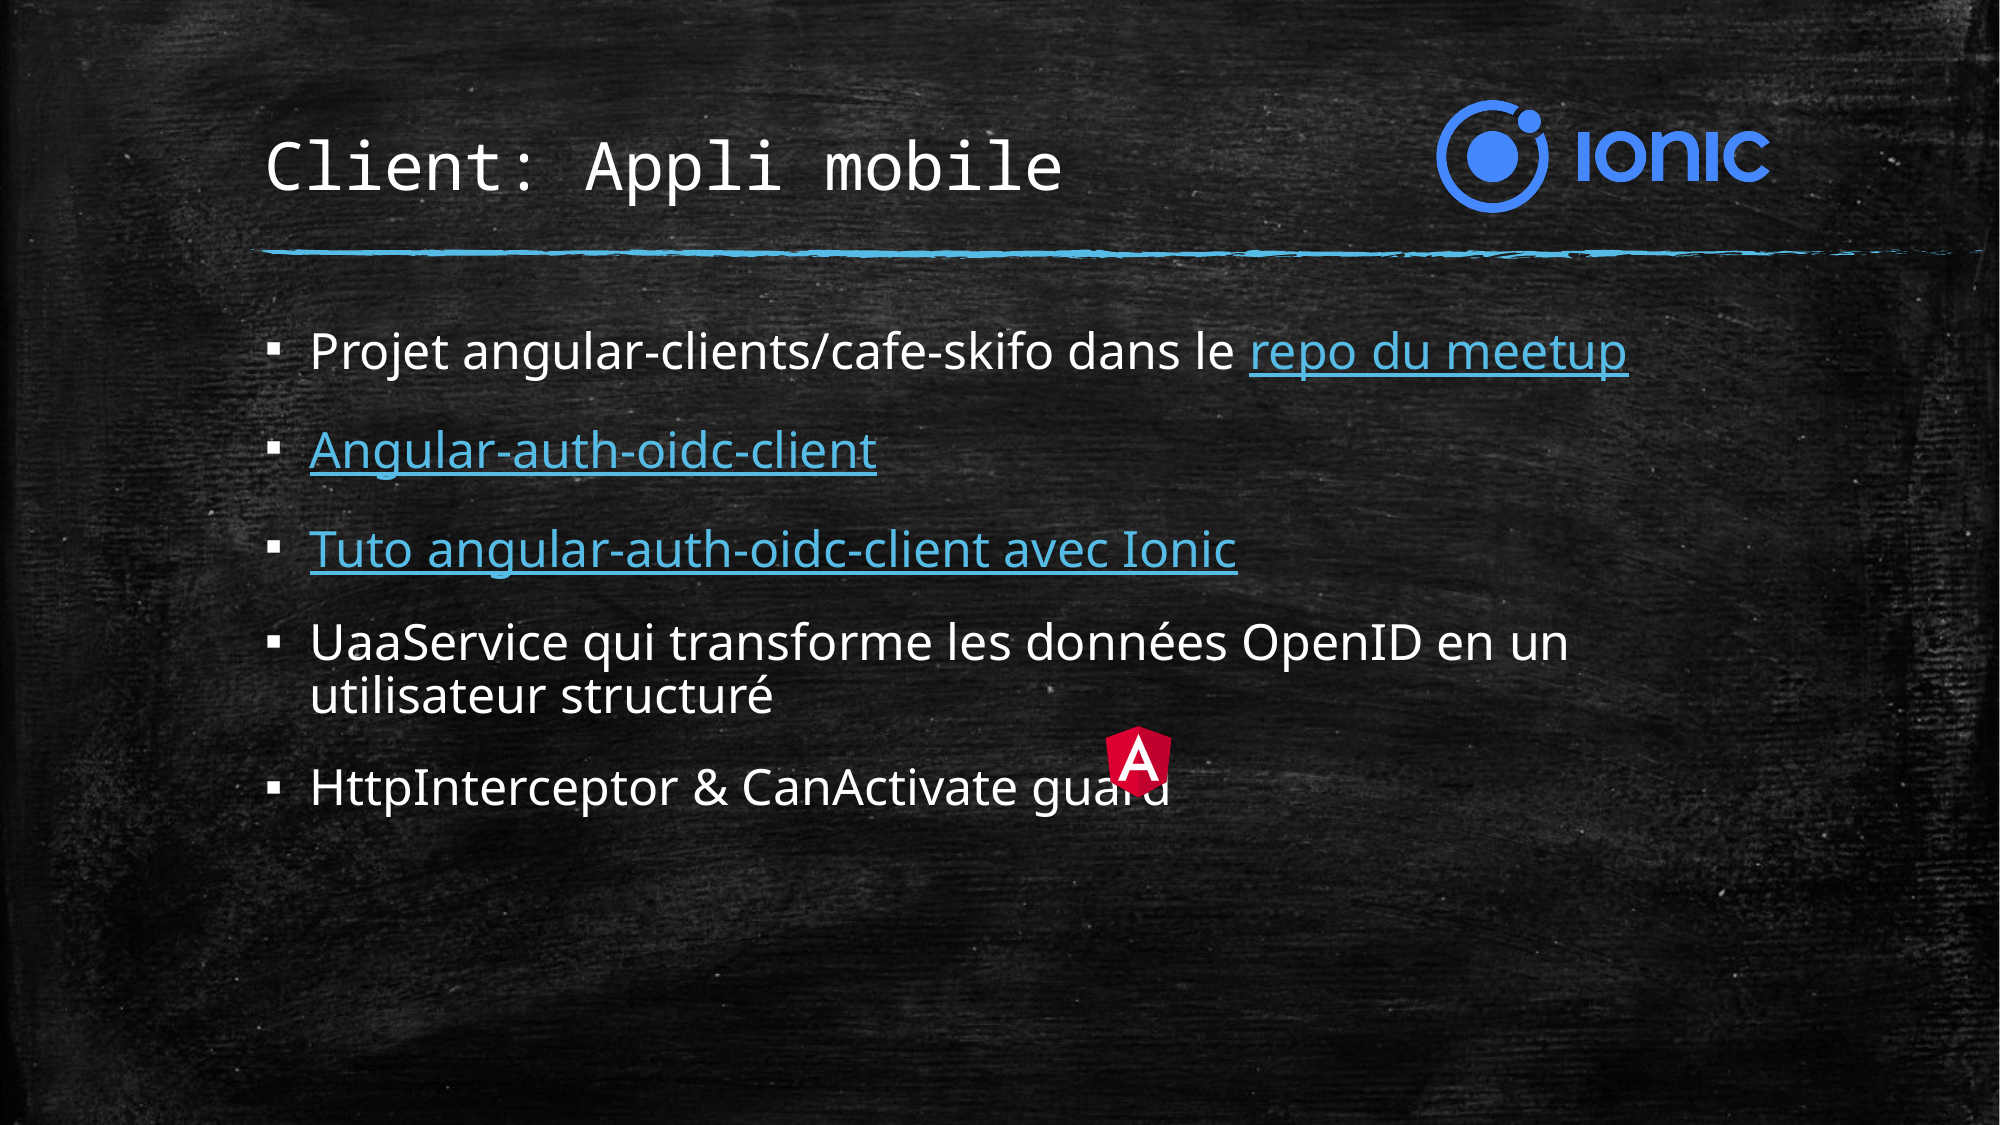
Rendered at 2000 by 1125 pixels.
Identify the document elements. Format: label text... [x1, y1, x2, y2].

list Projet angular-clients/cafe-skifo dans le repo du meetup Angular-auth-oidc-client Tuto angular-auth-oidc-client avec Ionic UaaService qui transforme les données OpenID en un utilisateur structuré HttpInterceptor & CanActivate guard [249, 312, 1750, 1013]
title Client: Appli mobile [249, 45, 1750, 213]
picture [1436, 100, 1770, 213]
picture [1094, 715, 1183, 805]
